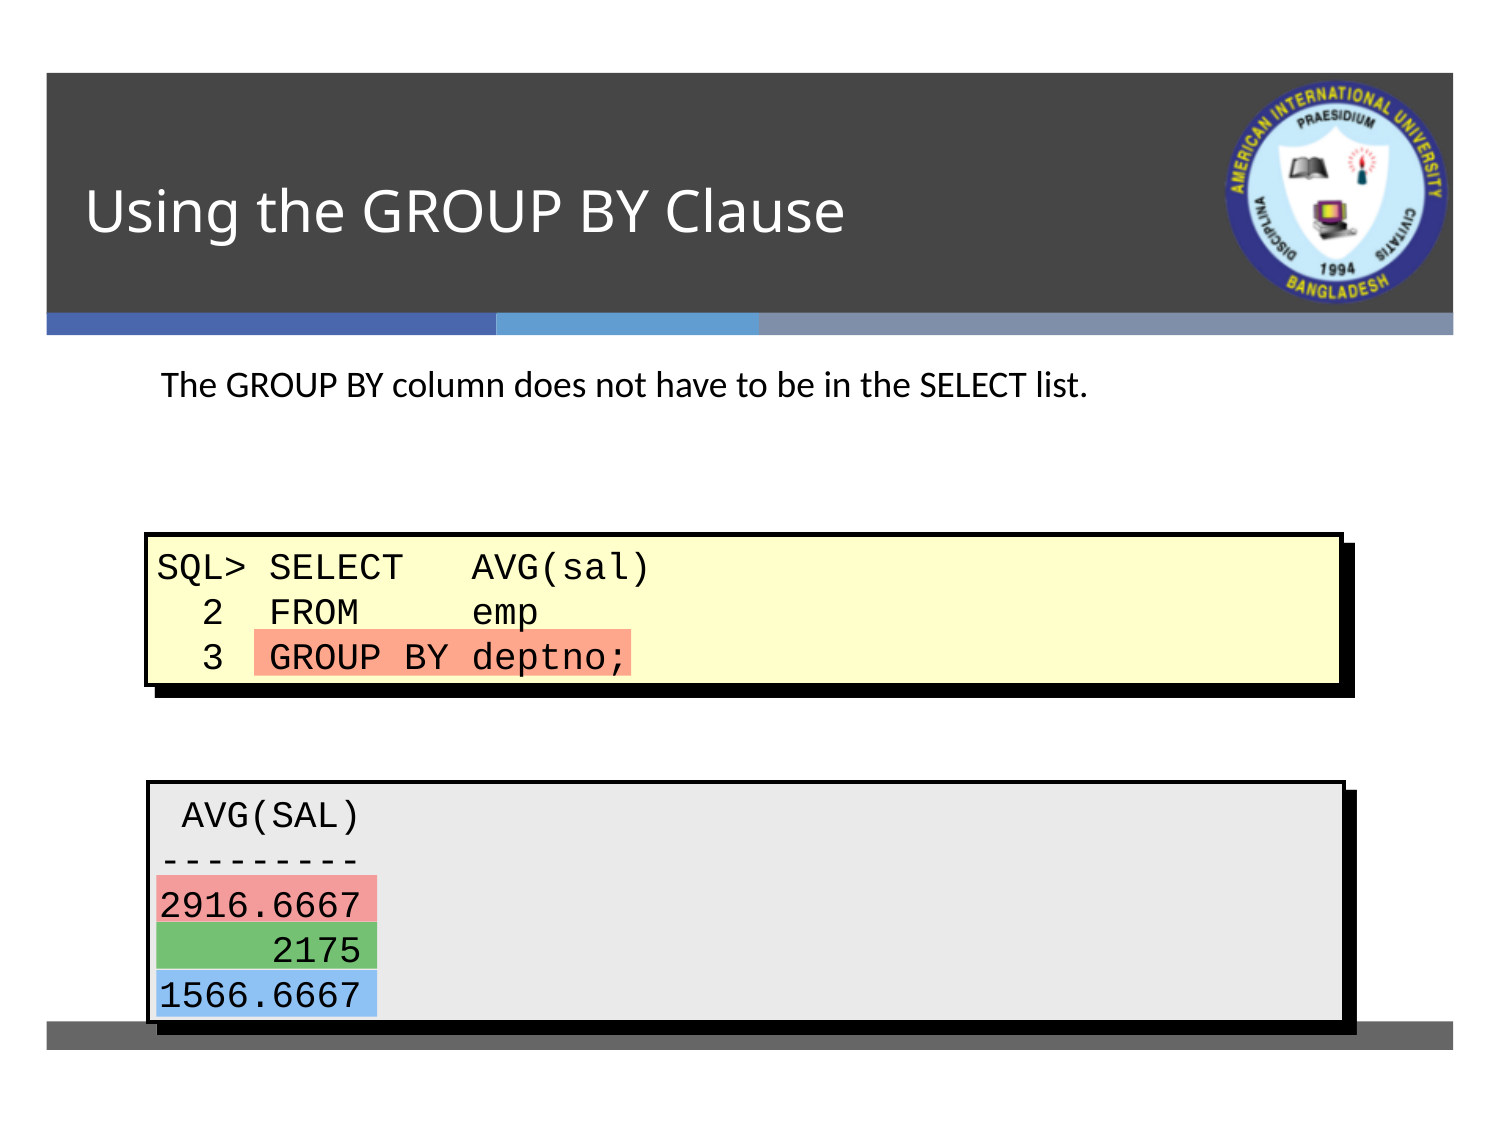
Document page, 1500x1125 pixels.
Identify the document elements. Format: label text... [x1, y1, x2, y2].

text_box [155, 628, 632, 1018]
text_box The GROUP BY column does not have to be in the SELECT list. [145, 352, 1389, 501]
text_box SQL> SELECT AVG(sal) 2 FROM emp 3 GROUP BY deptno; [141, 532, 1342, 687]
text_box AVG(SAL) --------- 2916.6667 2175 1566.6667 [635, 779, 1344, 1025]
picture [1220, 75, 1454, 310]
title Using the GROUP BY Clause [69, 73, 1351, 253]
